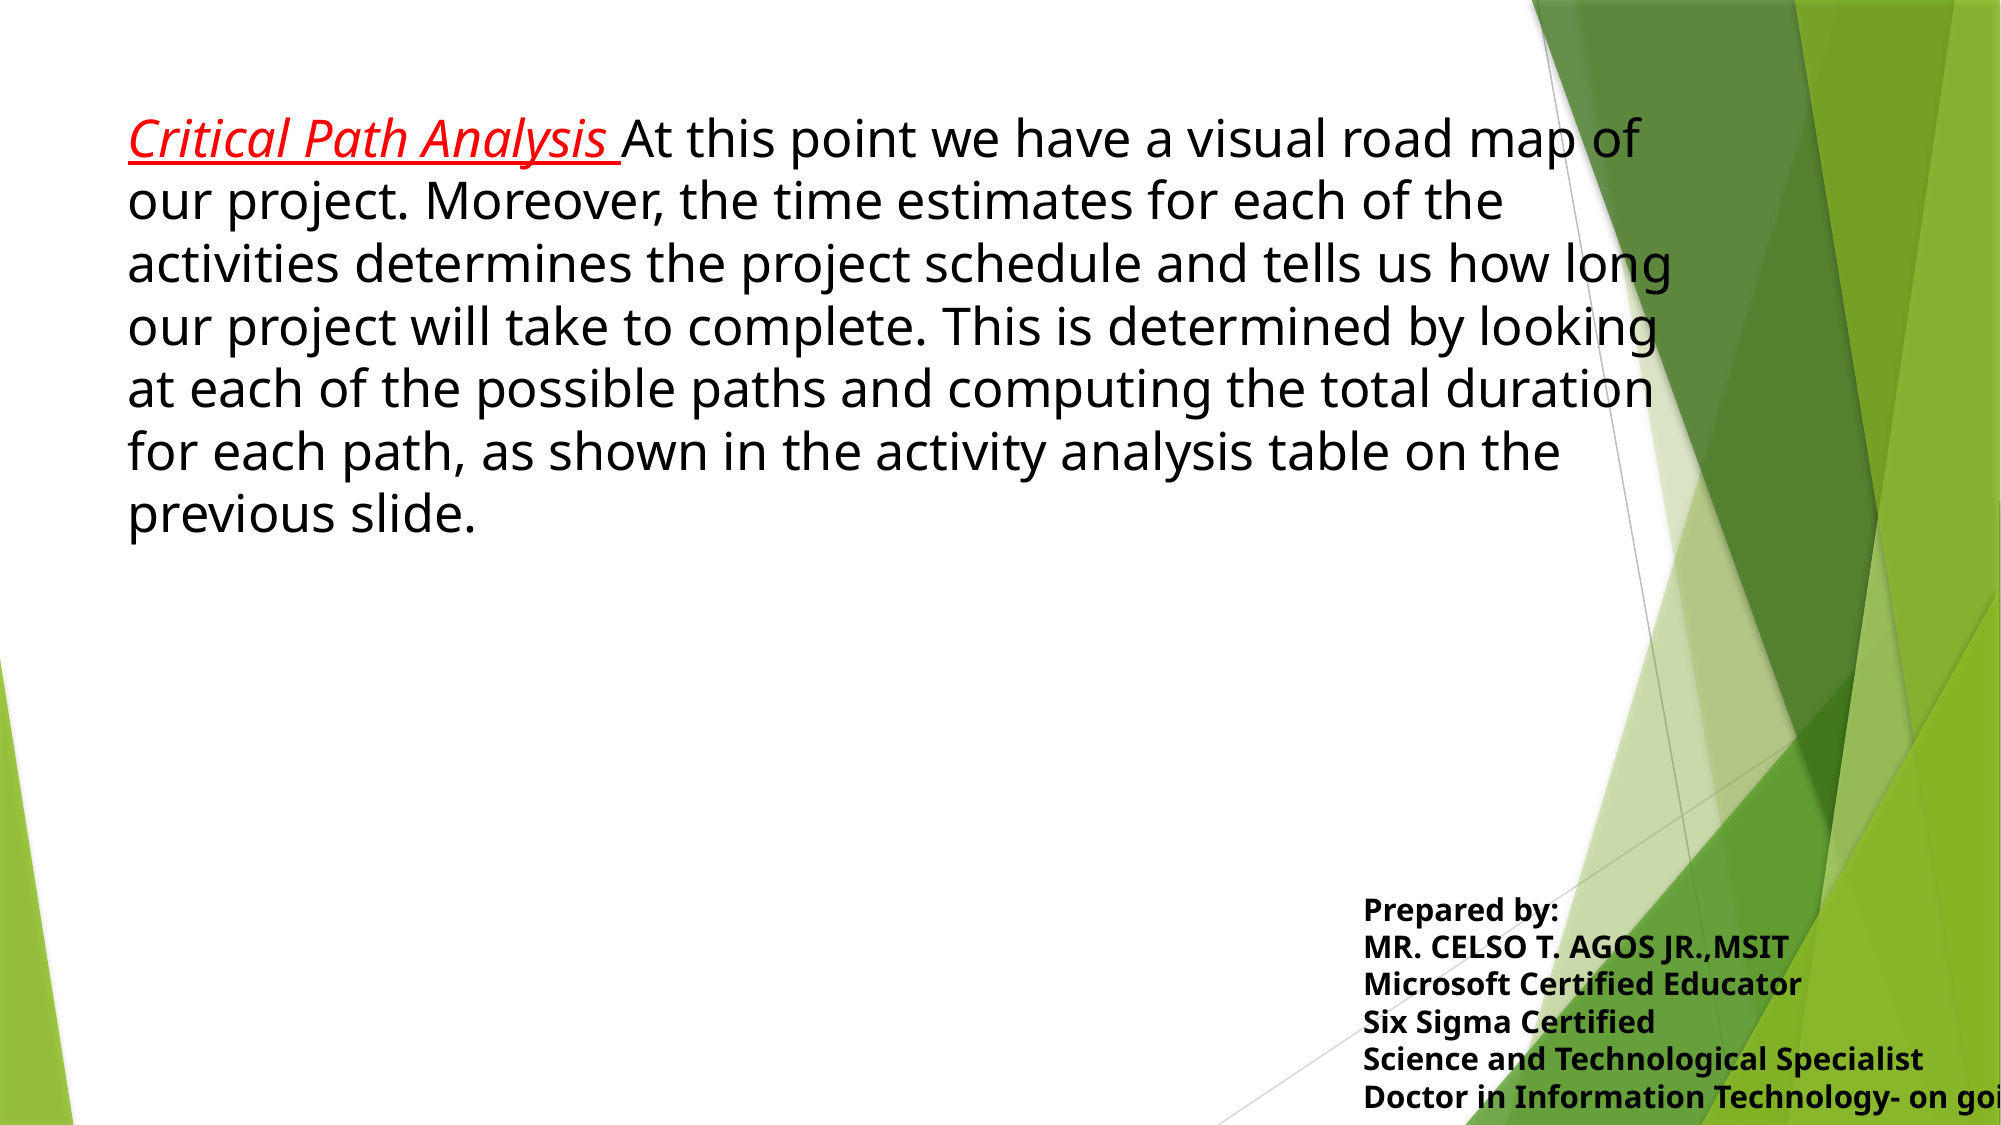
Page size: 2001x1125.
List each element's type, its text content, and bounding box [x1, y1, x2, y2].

text_box Critical Path Analysis At this point we have a visual road map of our project. Moreover, the time estimates for each of the activities determines the project schedule and tells us how long our project will take to complete. This is determined by looking at each of the possible paths and computing the total duration for each path, as shown in the activity analysis table on the previous slide. [112, 98, 1709, 551]
text_box Prepared by: MR. CELSO T. AGOS JR.,MSIT Microsoft Certified Educator Six Sigma Certified Science and Technological Specialist Doctor in Information Technology- on going [1348, 882, 2000, 1122]
